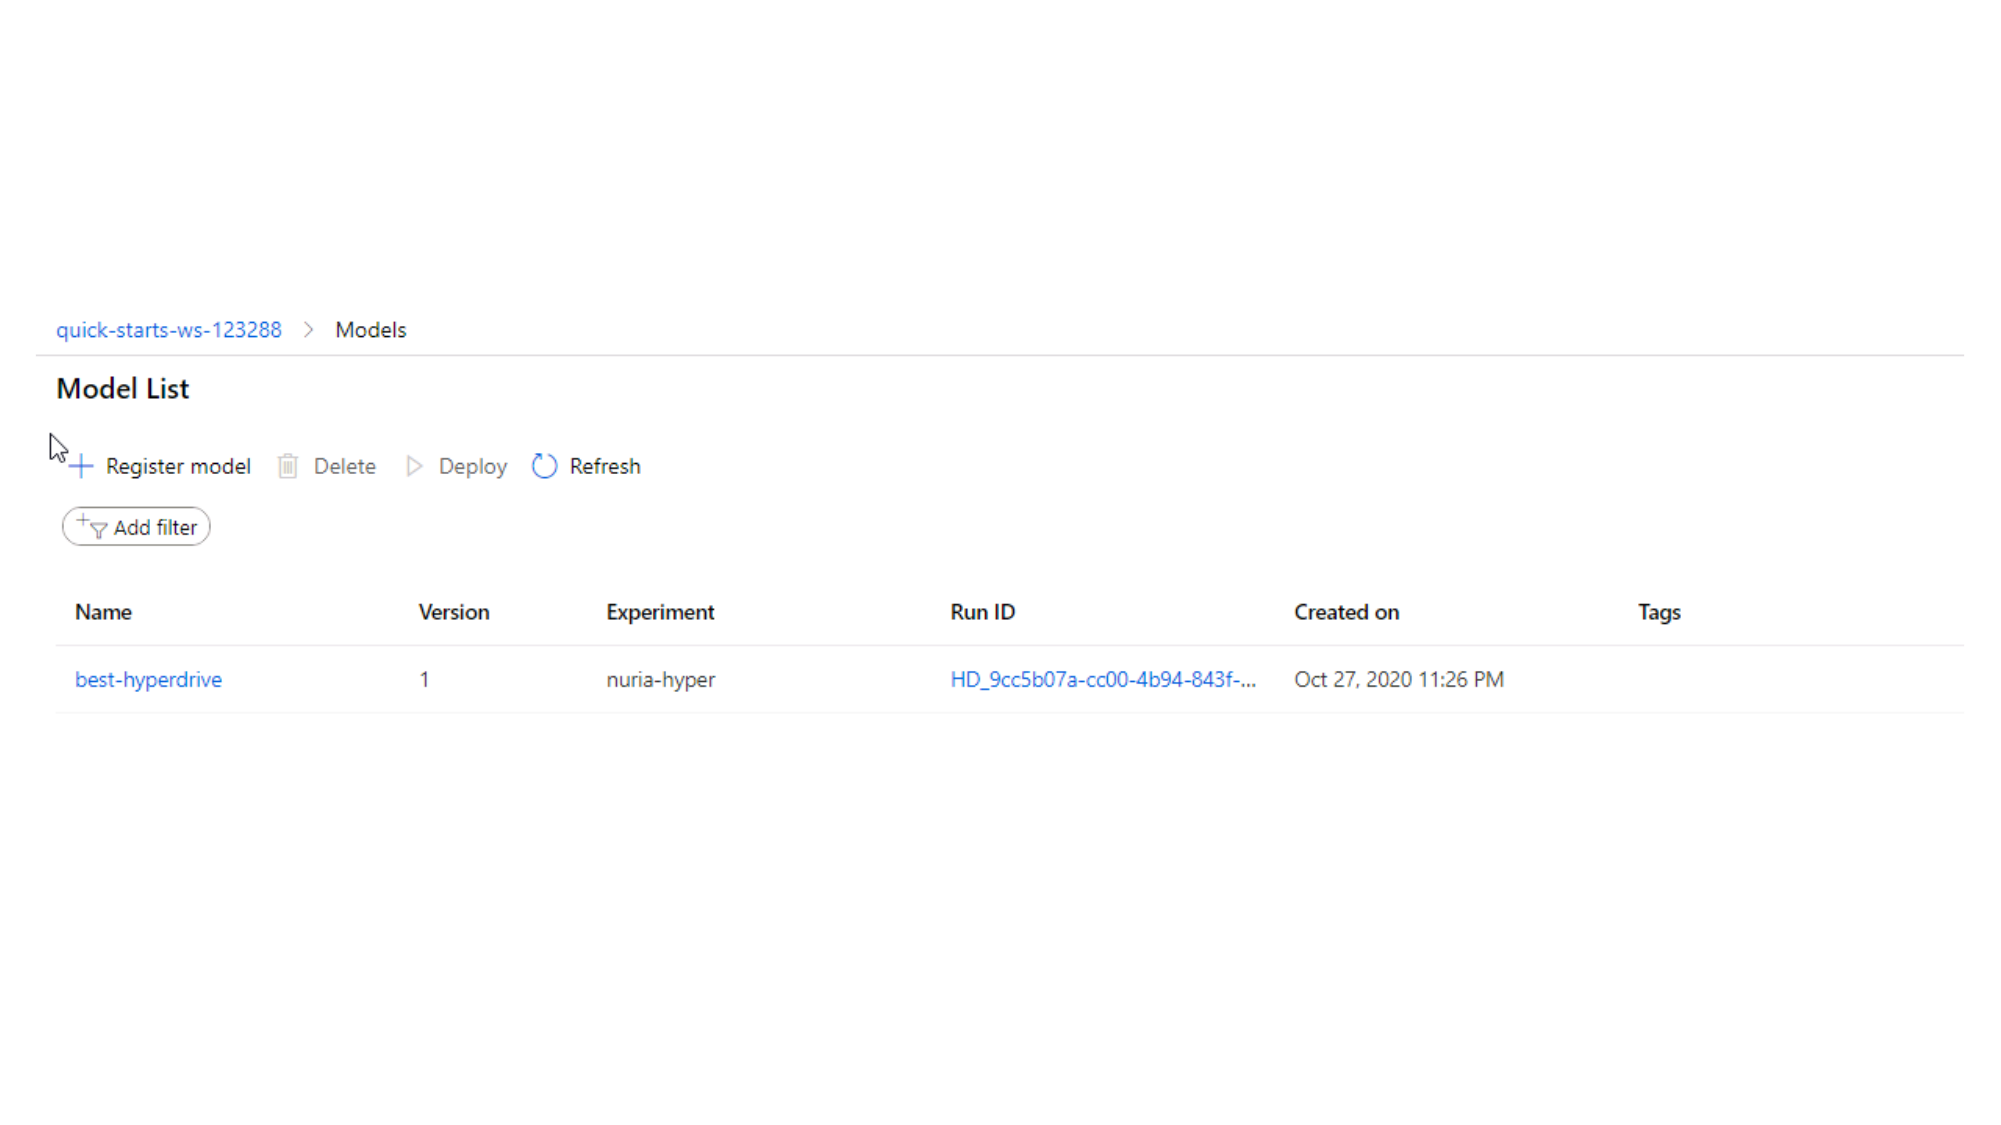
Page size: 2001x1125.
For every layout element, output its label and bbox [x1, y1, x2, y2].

picture [35, 318, 1965, 807]
